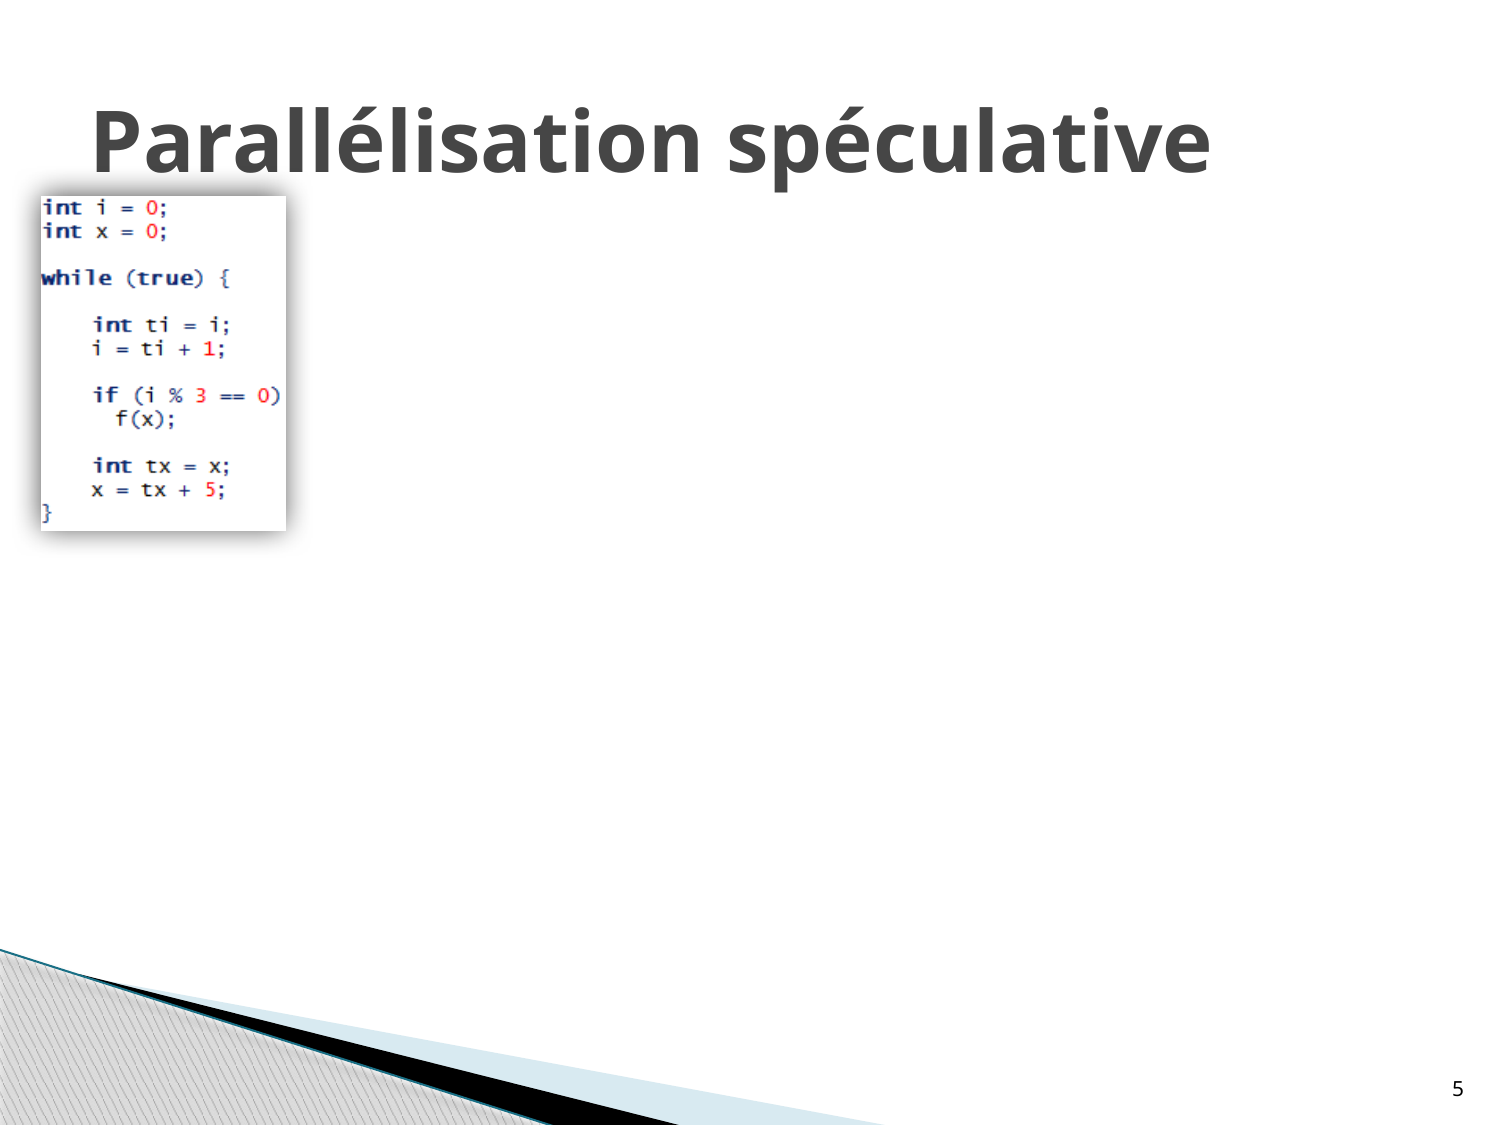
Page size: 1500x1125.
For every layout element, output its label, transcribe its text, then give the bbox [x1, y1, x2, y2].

picture [40, 195, 286, 531]
title Parallélisation spéculative [75, 45, 1425, 233]
slide_number 5 [1418, 1051, 1479, 1112]
